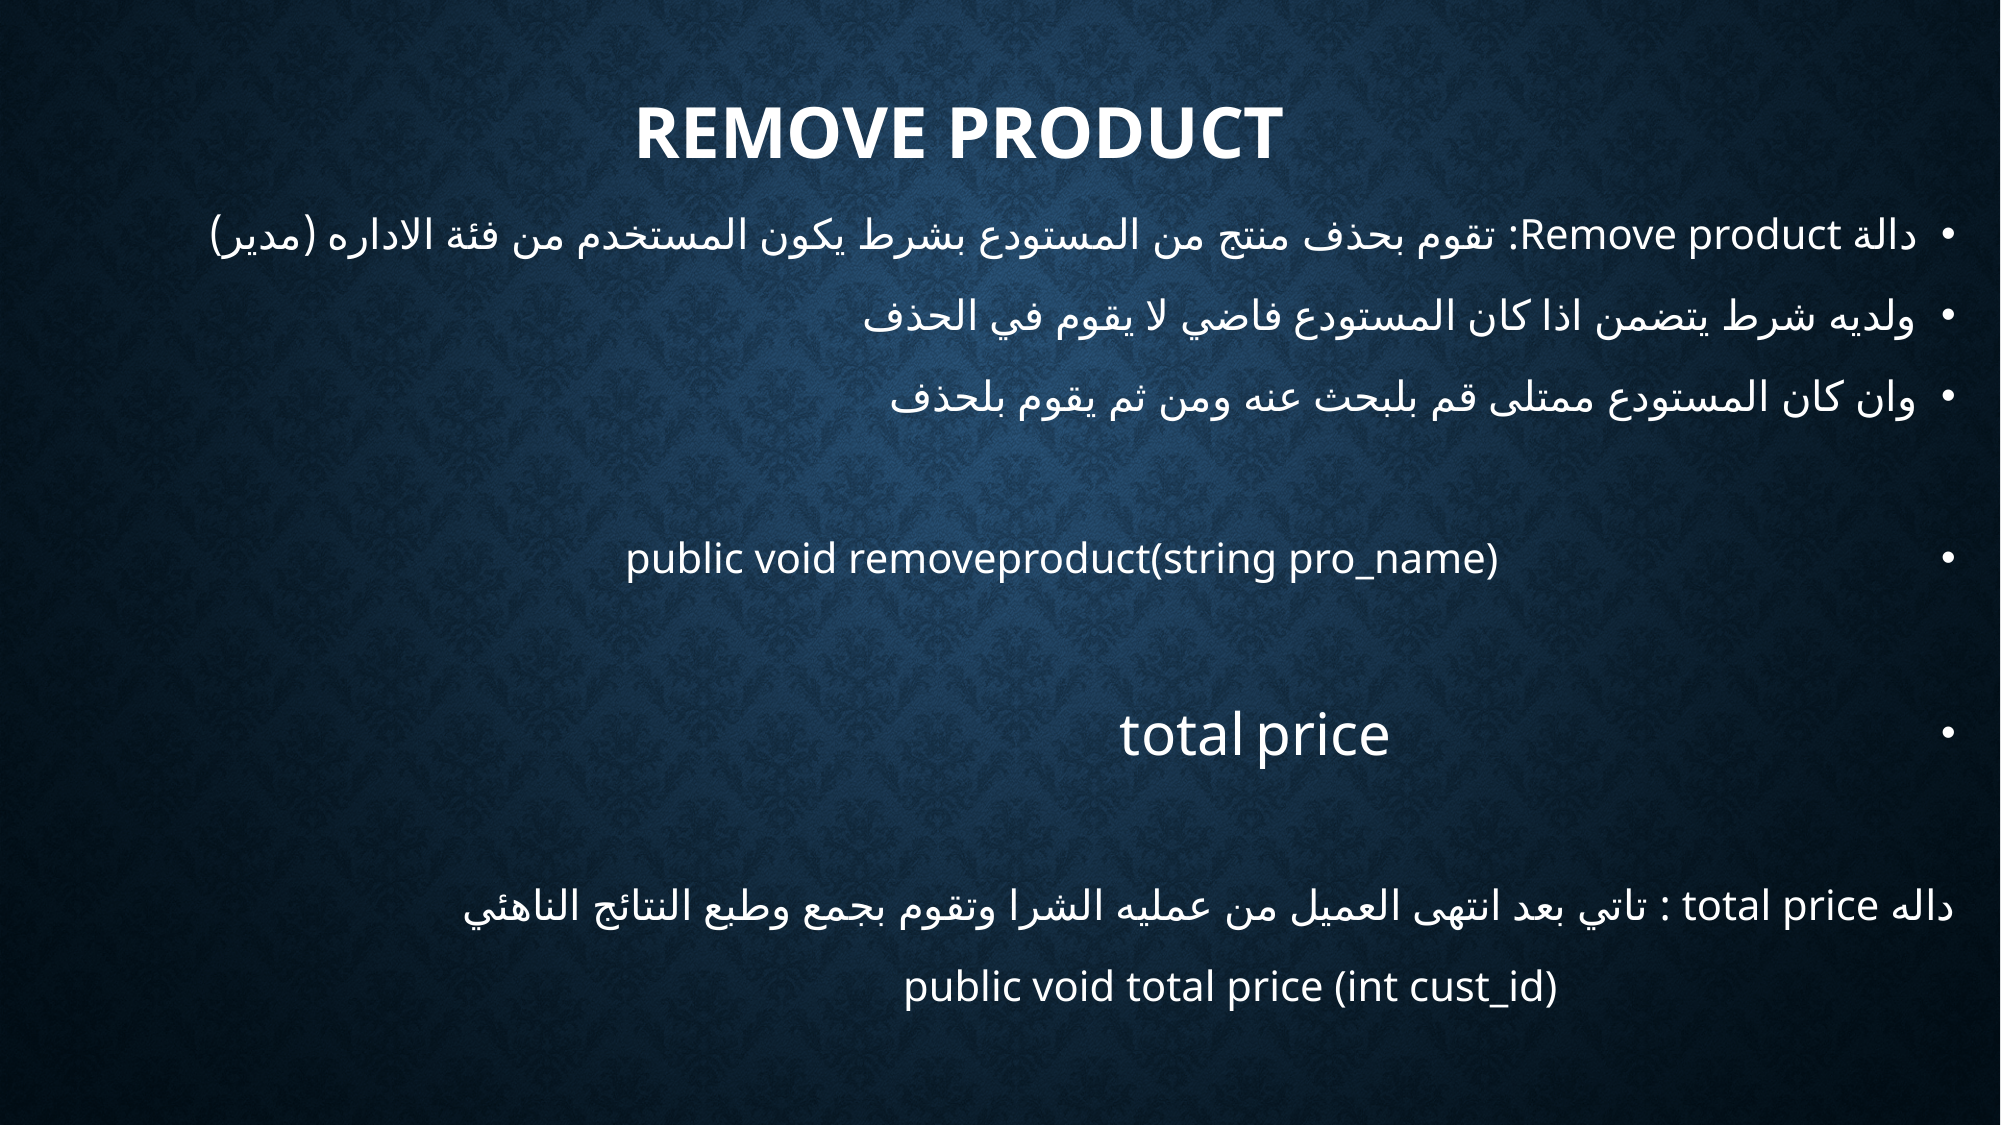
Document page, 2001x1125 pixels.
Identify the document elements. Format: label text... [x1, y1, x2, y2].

list دالة Remove product: تقوم بحذف منتج من المستودع بشرط يكون المستخدم من فئة الاداره (مدير) ولديه شرط يتضمن اذا كان المستودع فاضي لا يقوم في الحذف وان كان المستودع ممتلى قم بلبحث عنه ومن ثم يقوم بلحذف public void removeproduct(string pro_name) total price داله total price : تاتي بعد انتهى العميل من عمليه الشرا وتقوم بجمع وطبع النتائج الناهئي public void total price (int cust_id) [32, 190, 1971, 1095]
title Remove product [503, 30, 1416, 190]
